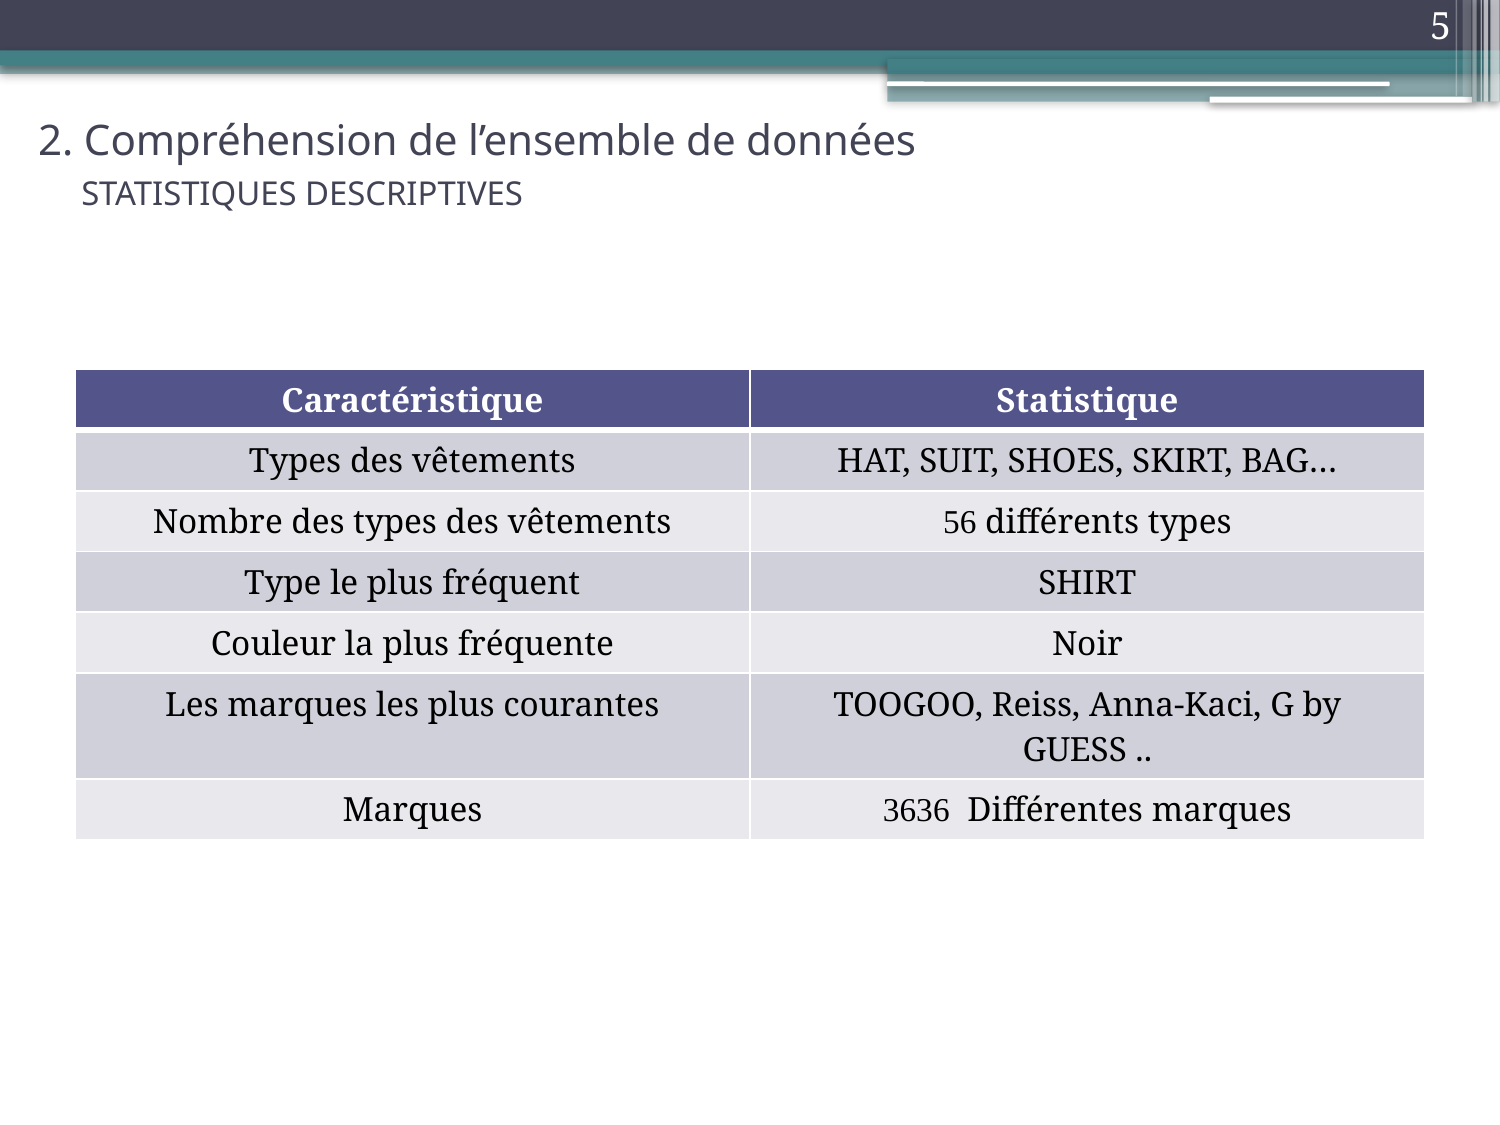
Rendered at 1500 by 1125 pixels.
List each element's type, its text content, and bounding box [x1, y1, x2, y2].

table_cell Nombre des types des vêtements [76, 492, 749, 551]
table_cell Couleur la plus fréquente [76, 613, 749, 672]
table_header Caractéristique [76, 370, 749, 427]
table_cell TOOGOO, Reiss, Anna-Kaci, G by GUESS .. [751, 674, 1424, 778]
table_header Statistique [751, 370, 1424, 427]
table_cell 56 différents types [751, 492, 1424, 551]
table_cell Type le plus fréquent [76, 552, 749, 611]
table_cell Les marques les plus courantes [76, 674, 749, 778]
table_cell Marques [76, 780, 749, 839]
table_cell 3636 Différentes marques [751, 780, 1424, 839]
slide_number 5 [1341, 0, 1466, 61]
title 2. Compréhension de l’ensemble de données STATISTIQUES DESCRIPTIVES [23, 105, 1266, 223]
table_cell Types des vêtements [76, 433, 749, 490]
table_cell HAT, SUIT, SHOES, SKIRT, BAG… [751, 433, 1424, 490]
table_cell Noir [751, 613, 1424, 672]
table_cell SHIRT [751, 552, 1424, 611]
